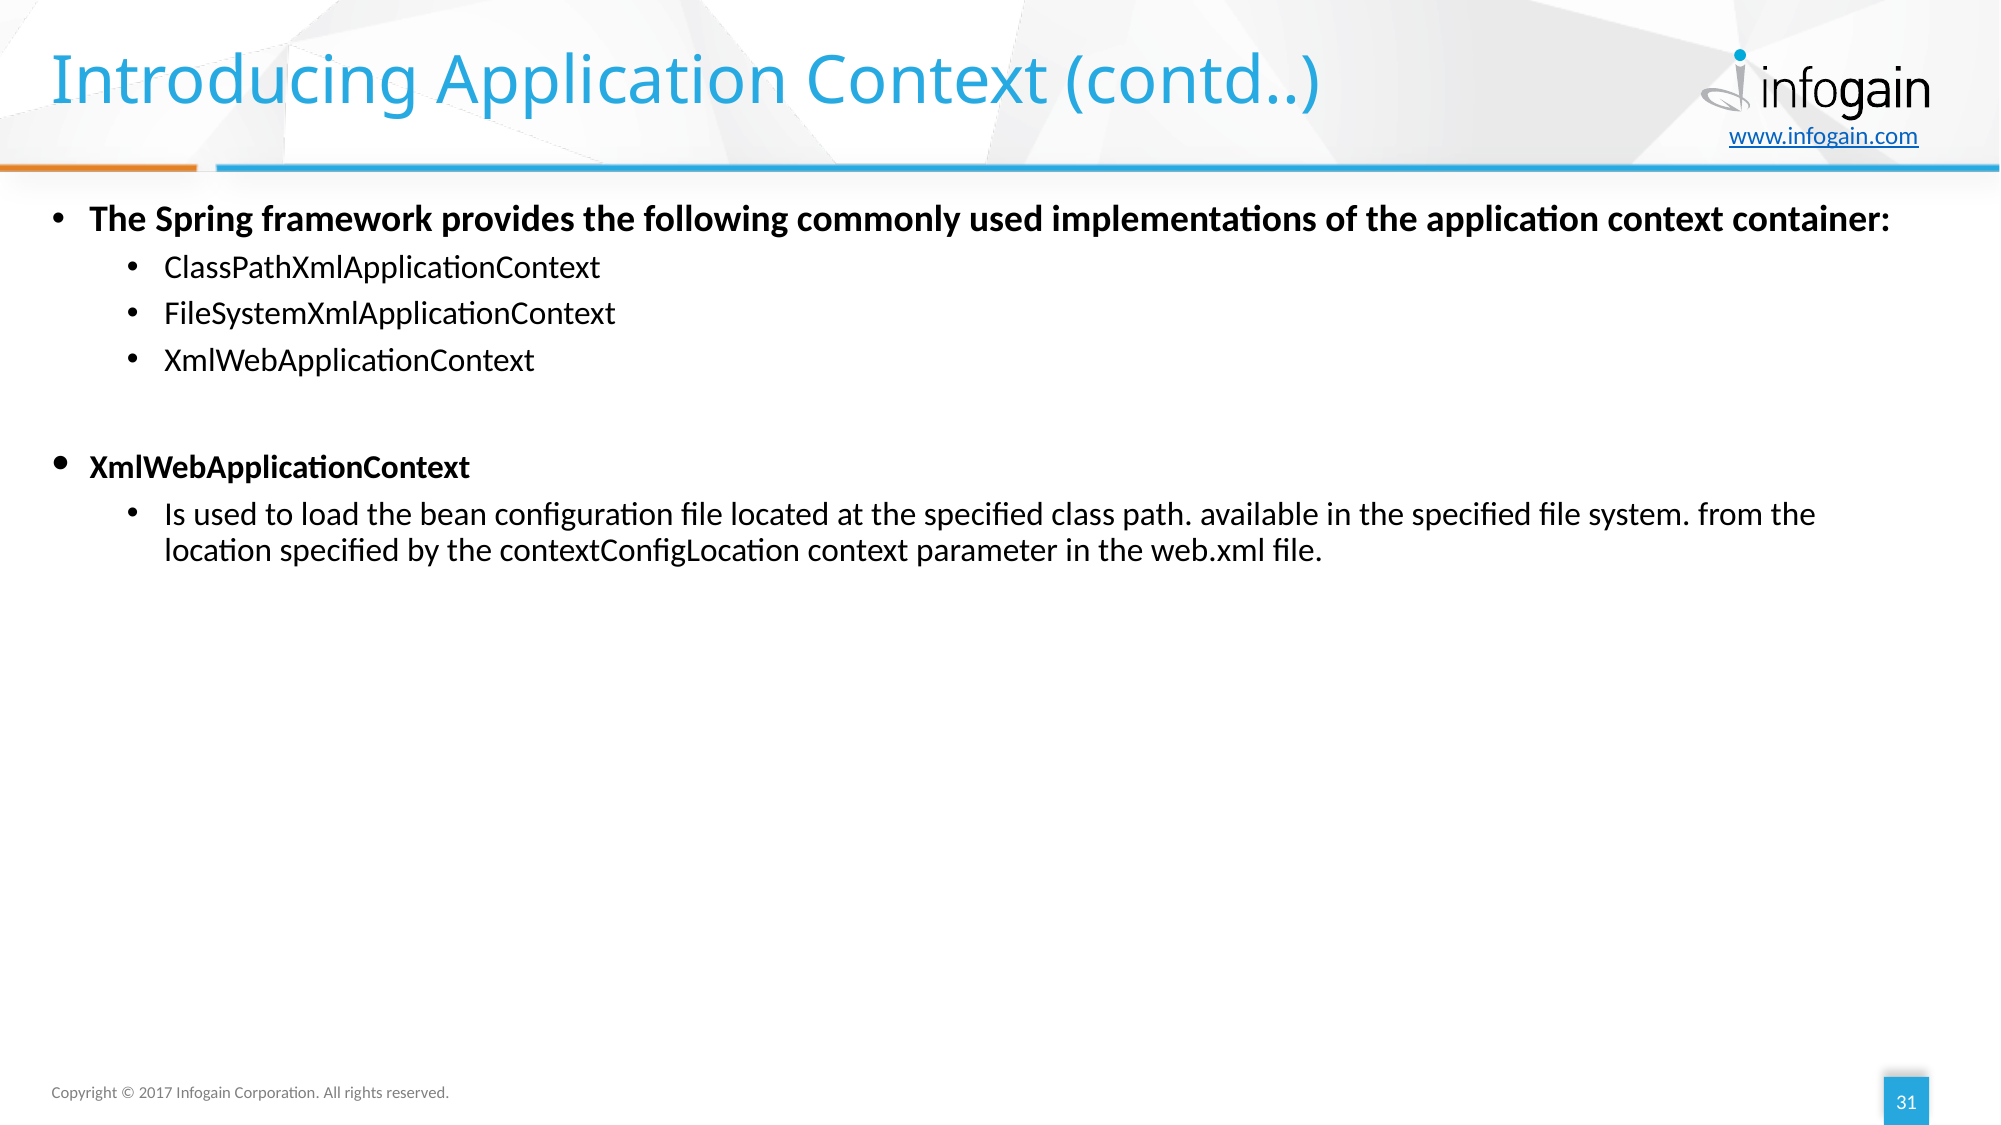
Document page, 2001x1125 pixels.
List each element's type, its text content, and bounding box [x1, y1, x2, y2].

slide_number 31 [1533, 1065, 2000, 1125]
title Introducing Application Context (contd..) [36, 0, 1675, 165]
list The Spring framework provides the following commonly used implementations of the application context container: ClassPathXmlApplicationContext FileSystemXmlApplicationContext XmlWebApplicationContext XmlWebApplicationContext Is used to load the bean configuration file located at the specified class path. available in the specified file system. from the location specified by the contextConfigLocation context parameter in the web.xml file. [36, 191, 1941, 1021]
picture [0, 0, 2000, 1125]
